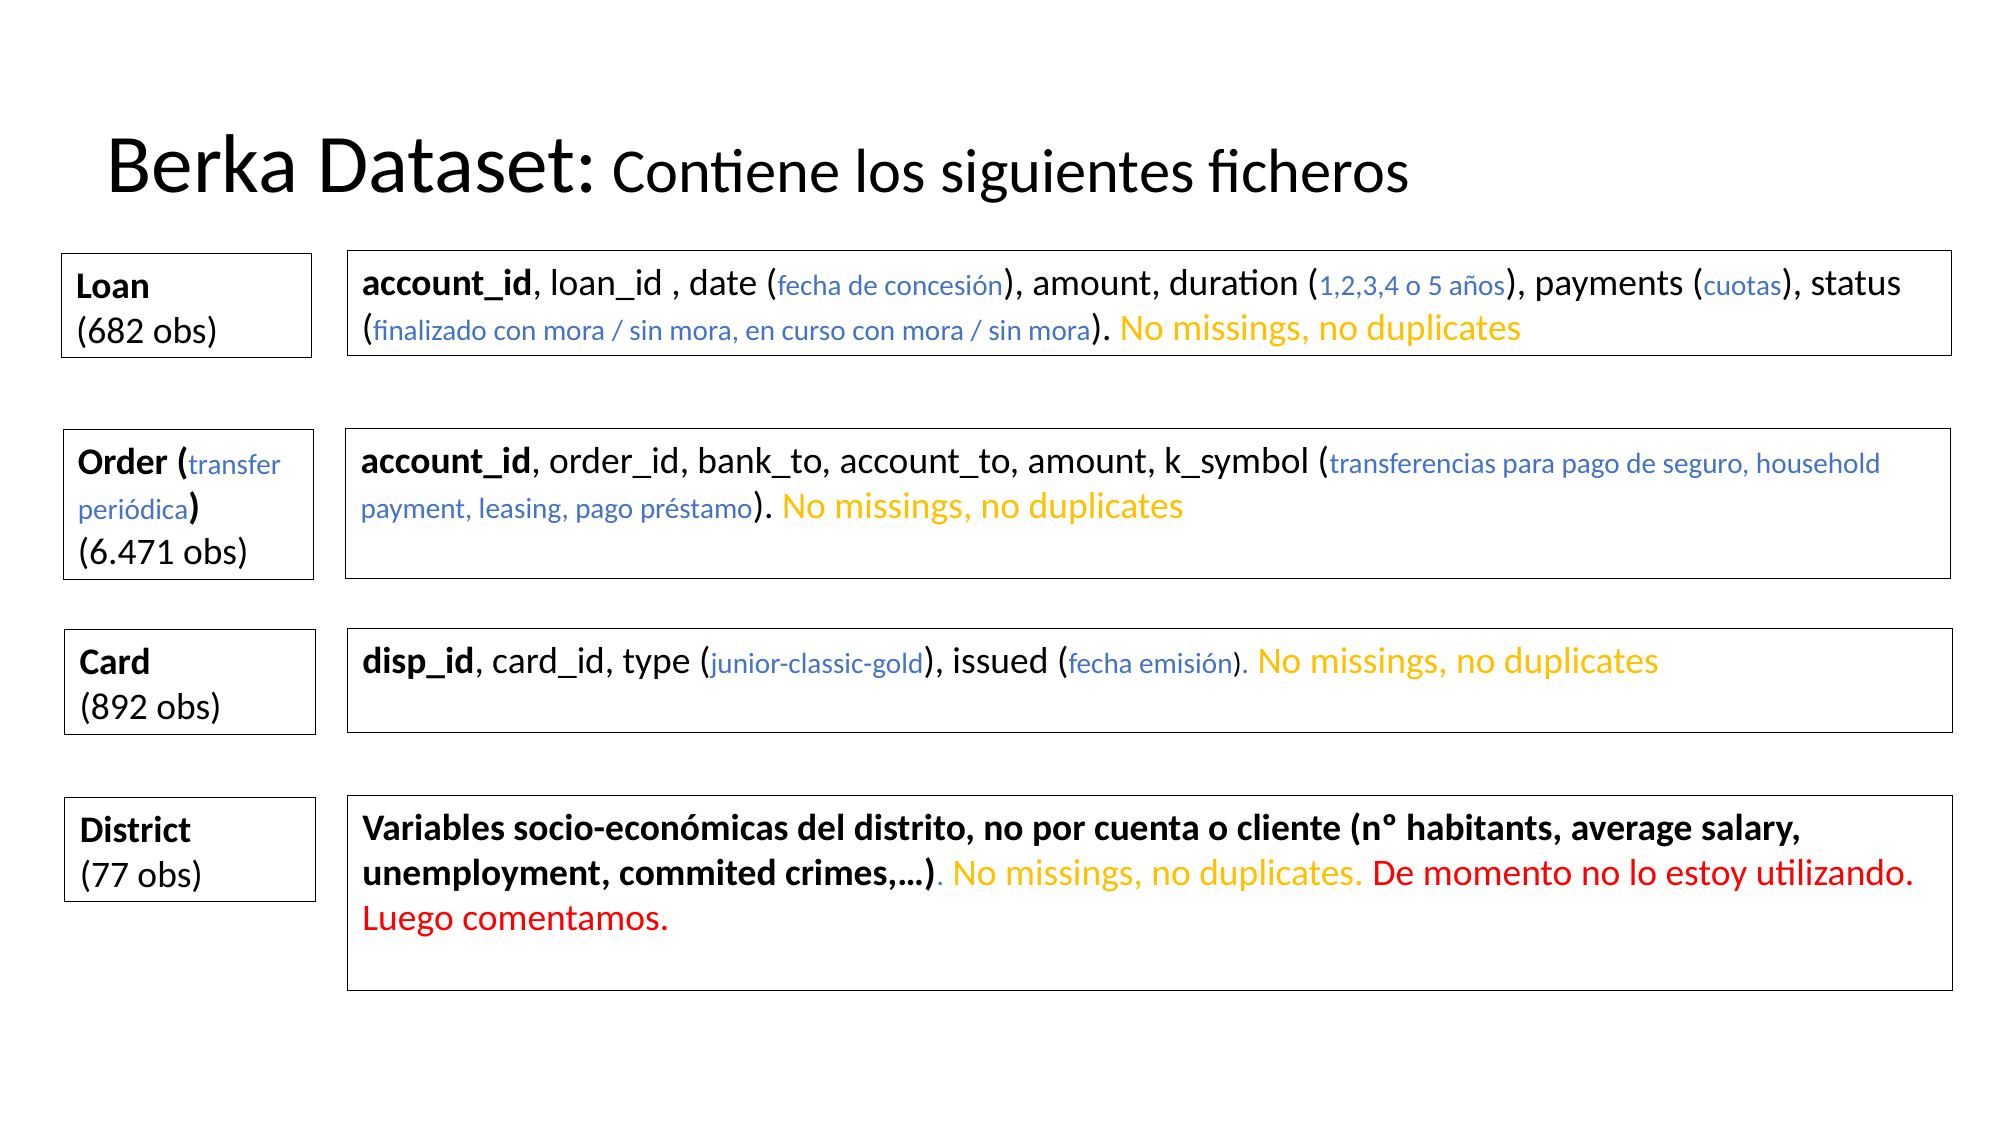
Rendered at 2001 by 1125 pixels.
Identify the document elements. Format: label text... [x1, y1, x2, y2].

text_box Card (892 obs) [64, 629, 316, 735]
text_box account_id, loan_id , date (fecha de concesión), amount, duration (1,2,3,4 o 5 años), payments (cuotas), status (finalizado con mora / sin mora, en curso con mora / sin mora). No missings, no duplicates [347, 250, 1952, 356]
text_box Berka Dataset: Contiene los siguientes ficheros [91, 101, 1879, 217]
text_box Loan (682 obs) [61, 253, 312, 358]
text_box Order (transfer periódica) (6.471 obs) [63, 429, 314, 580]
text_box Variables socio-económicas del distrito, no por cuenta o cliente (nº habitants, average salary, unemployment, commited crimes,…). No missings, no duplicates. De momento no lo estoy utilizando. Luego comentamos. [347, 795, 1953, 991]
text_box account_id, order_id, bank_to, account_to, amount, k_symbol (transferencias para pago de seguro, household payment, leasing, pago préstamo). No missings, no duplicates [345, 428, 1951, 579]
text_box disp_id, card_id, type (junior-classic-gold), issued (fecha emisión). No missings, no duplicates [347, 628, 1953, 733]
text_box District (77 obs) [64, 797, 316, 902]
